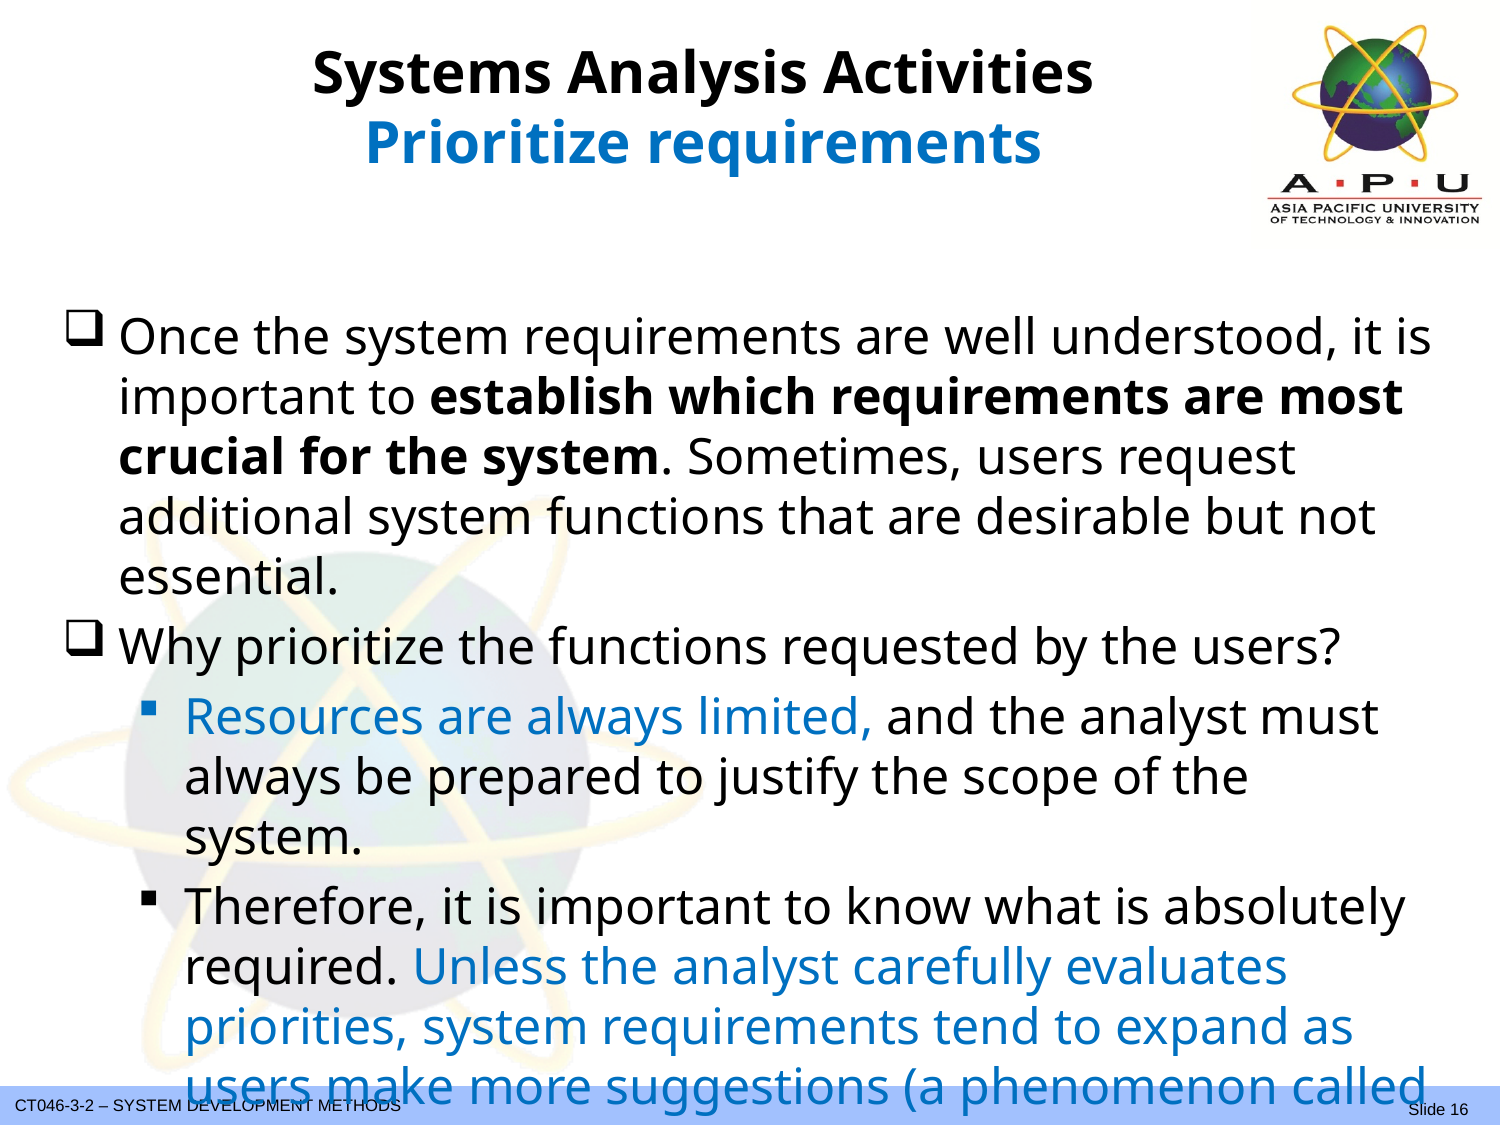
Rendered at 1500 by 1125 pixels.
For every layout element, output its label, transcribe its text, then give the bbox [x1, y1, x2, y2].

picture [1251, 0, 1500, 249]
list Once the system requirements are well understood, it is important to establish which requirements are most crucial for the system. Sometimes, users request additional system functions that are desirable but not essential. Why prioritize the functions requested by the users? Resources are always limited, and the analyst must always be prepared to justify the scope of the system. Therefore, it is important to know what is absolutely required. Unless the analyst carefully evaluates priorities, system requirements tend to expand as users make more suggestions (a phenomenon called scope creep). [47, 296, 1453, 1048]
title Systems Analysis Activities Prioritize requirements [125, 40, 1282, 171]
